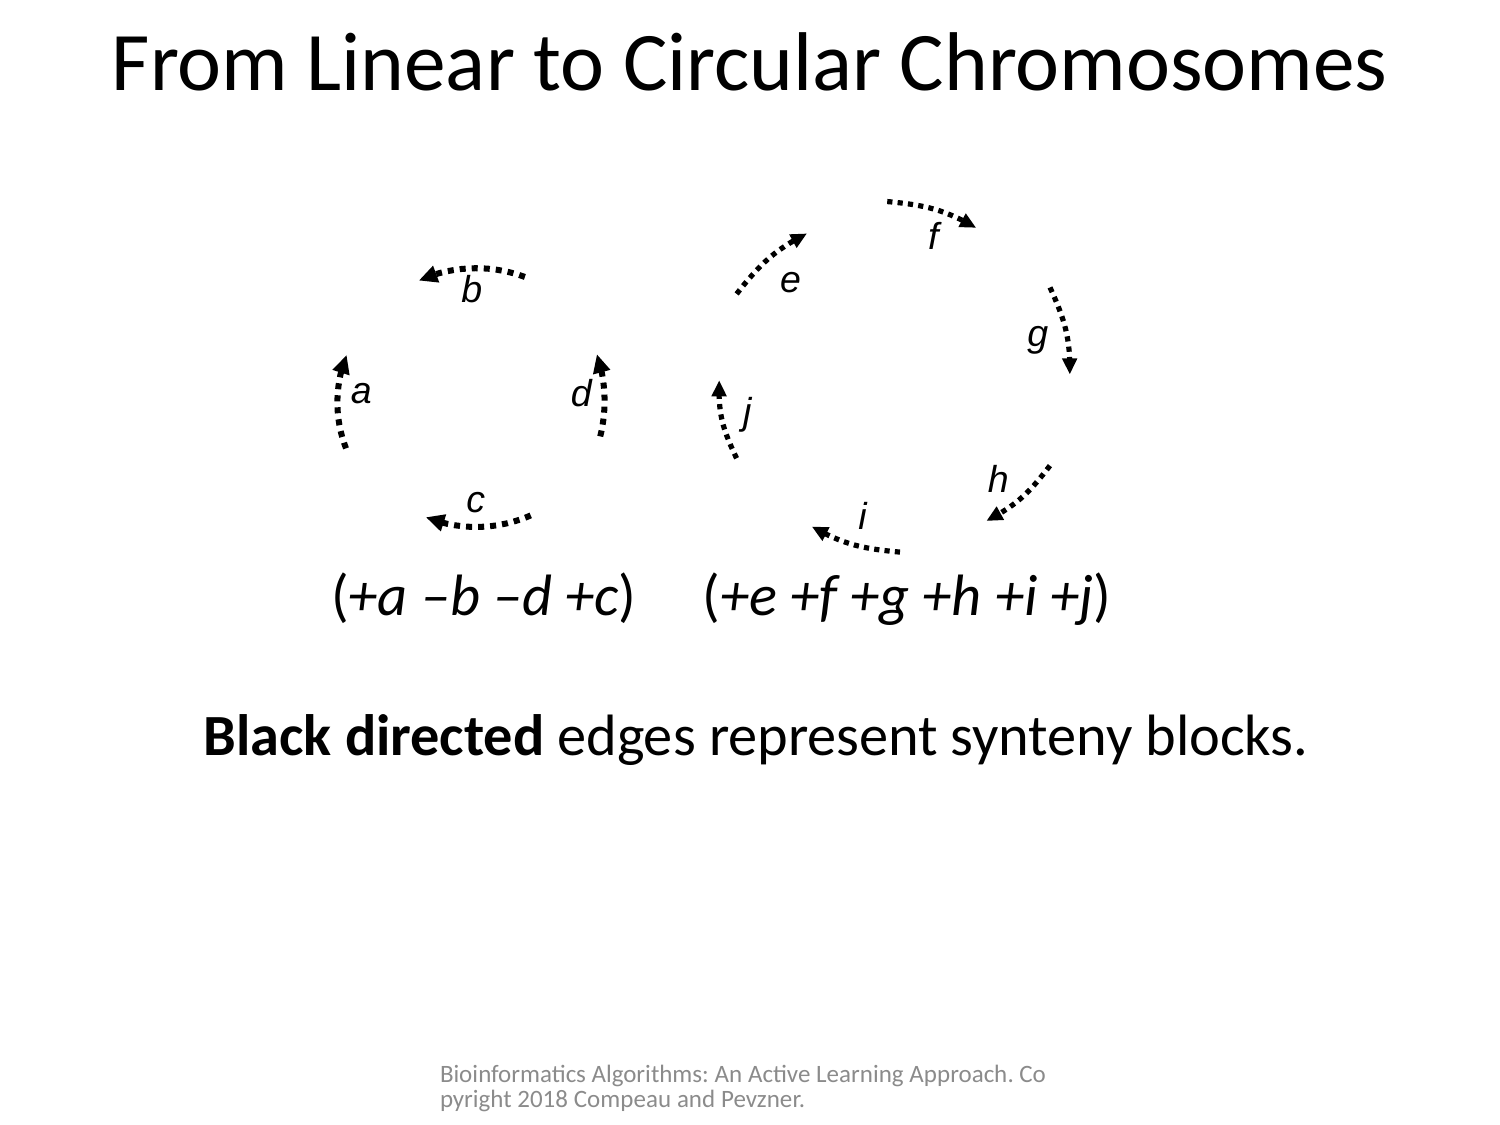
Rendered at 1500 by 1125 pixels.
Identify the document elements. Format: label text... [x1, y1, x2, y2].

text_box From Linear to Circular Chromosomes [87, 0, 1413, 158]
text_box (+a –b –d +c) (+e +f +g +h +i +j) Black directed edges represent synteny blocks. [24, 549, 1488, 845]
footer Bioinformatics Algorithms: An Active Learning Approach. Copyright 2018 Compeau and Pevzner. [425, 1042, 1075, 1103]
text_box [337, 201, 1074, 553]
